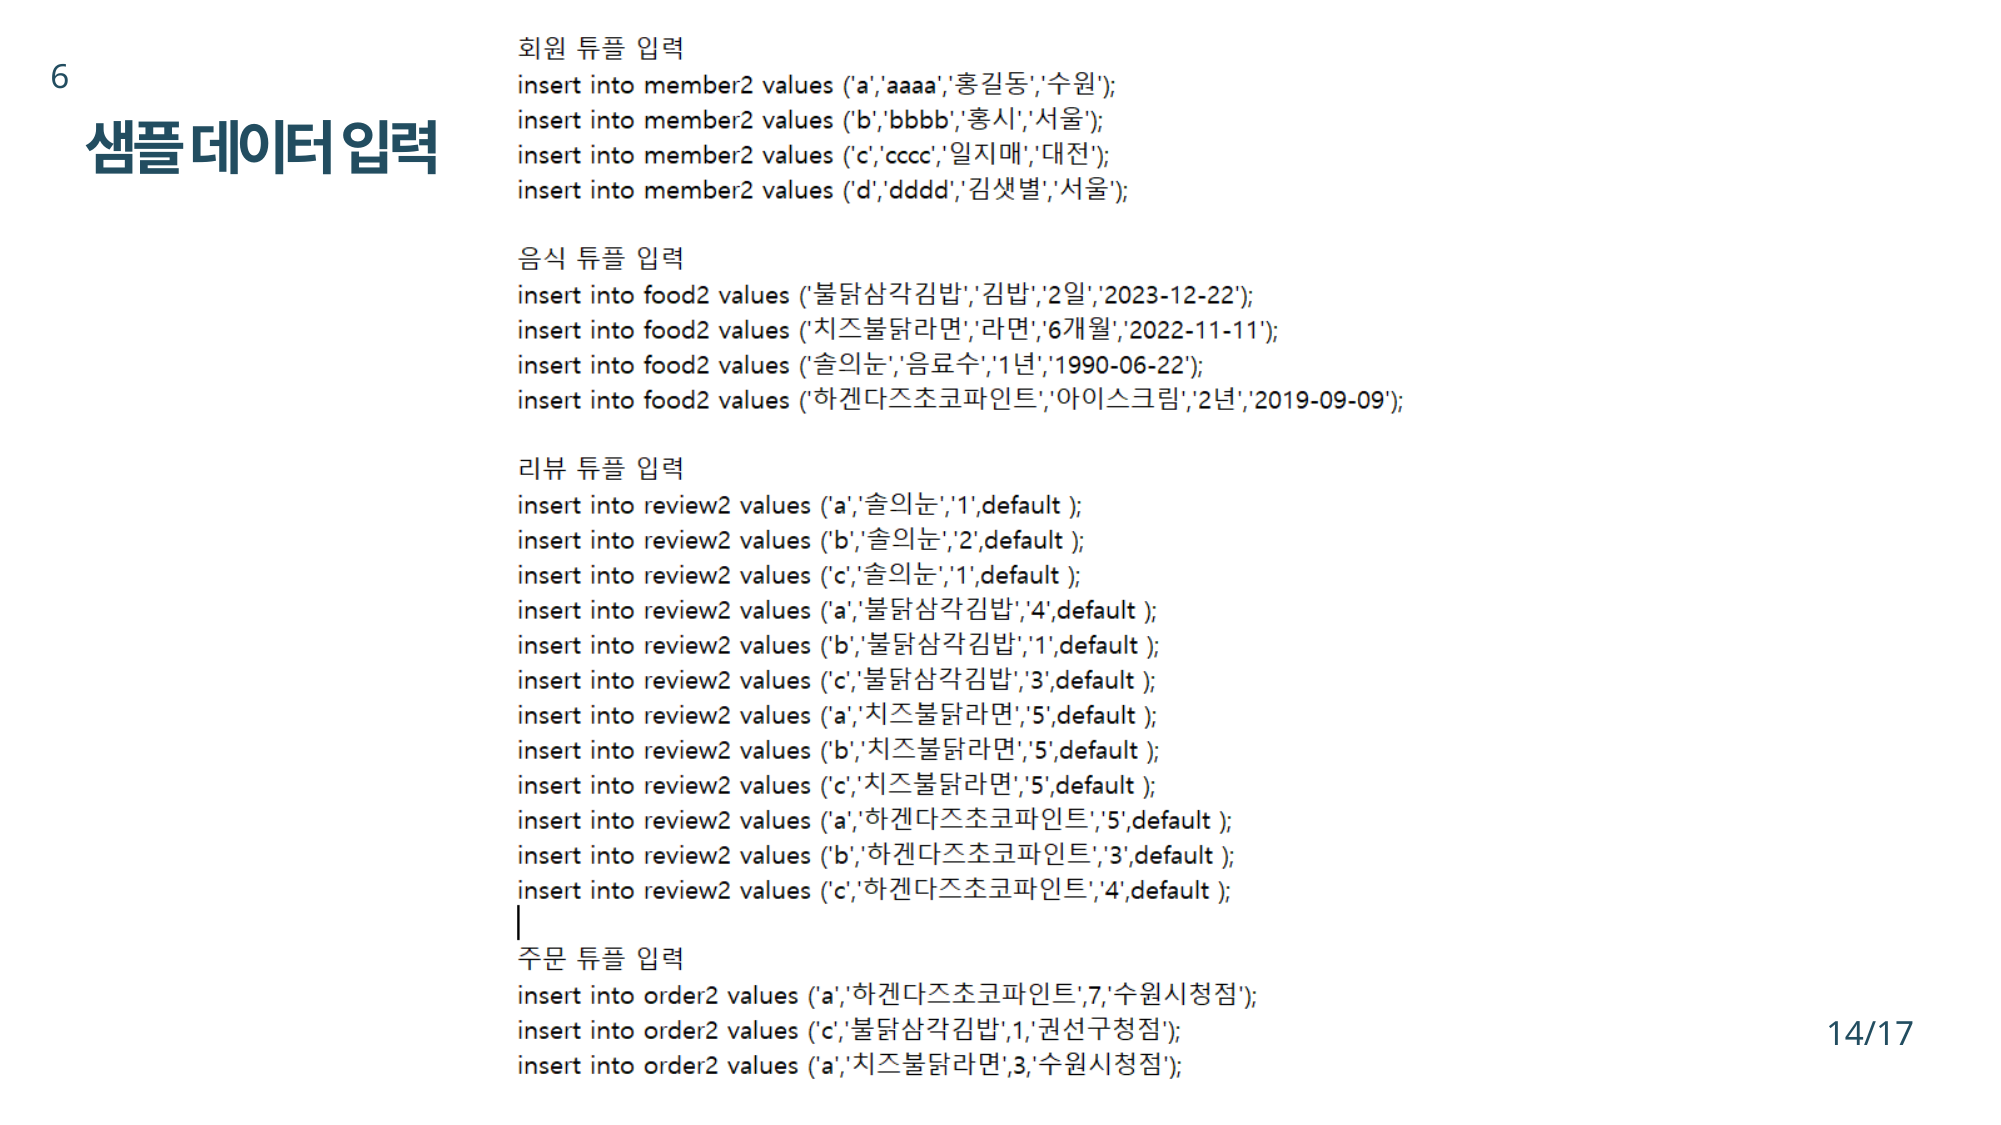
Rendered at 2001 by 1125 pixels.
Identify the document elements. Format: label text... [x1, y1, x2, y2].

picture [516, 31, 1556, 1094]
text_box 샘플 데이터 입력 [70, 103, 457, 189]
text_box 14/17 [1811, 1004, 1930, 1060]
text_box 6 [35, 48, 85, 103]
